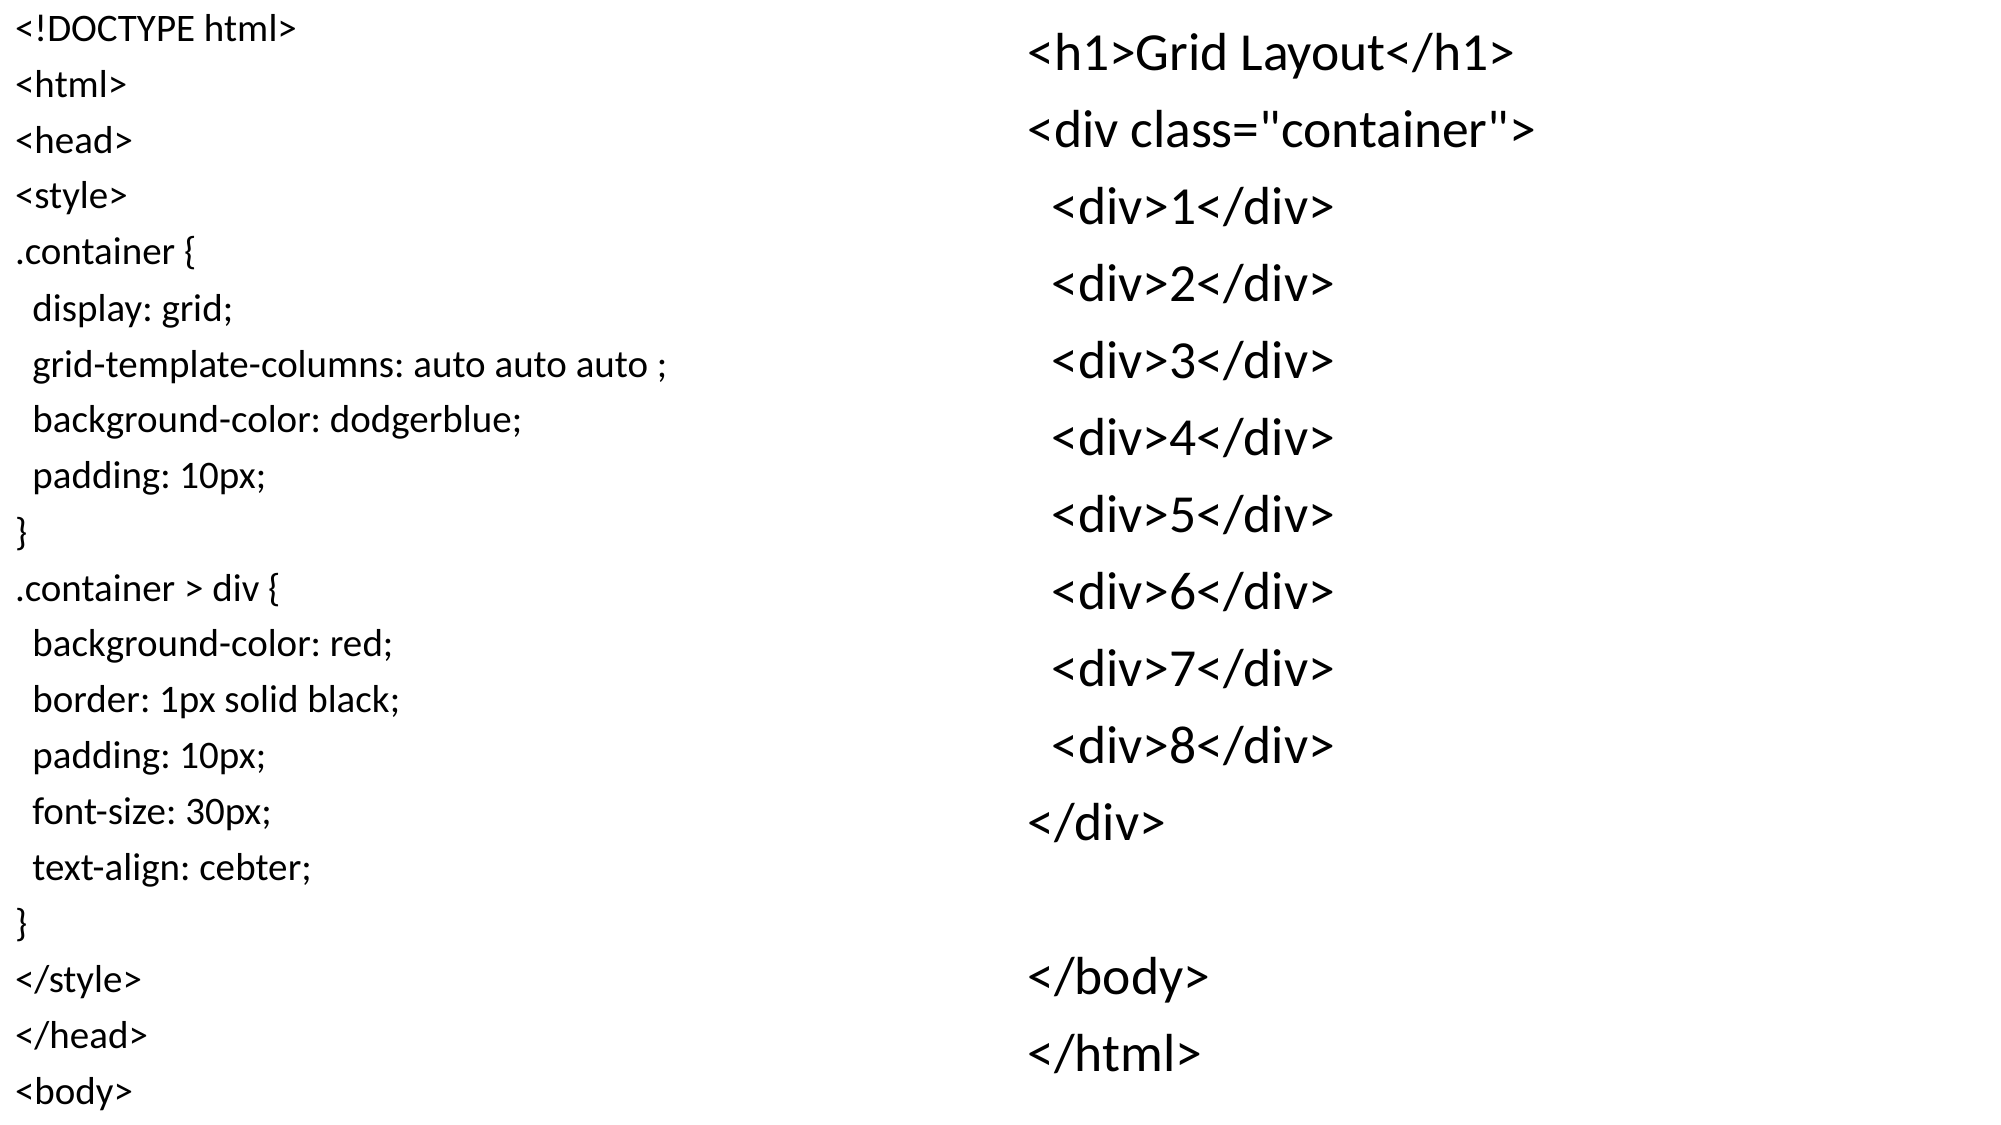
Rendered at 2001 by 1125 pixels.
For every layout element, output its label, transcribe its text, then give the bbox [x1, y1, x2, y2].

list <h1>Grid Layout</h1> <div class="container"> <div>1</div> <div>2</div> <div>3</div> <div>4</div> <div>5</div> <div>6</div> <div>7</div> <div>8</div> </div> </body> </html> [1012, 16, 1863, 1099]
list <!DOCTYPE html> <html> <head> <style> .container { display: grid; grid-template-columns: auto auto auto ; background-color: dodgerblue; padding: 10px; } .container > div { background-color: red; border: 1px solid black; padding: 10px; font-size: 30px; text-align: cebter; } </style> </head> <body> [0, 0, 988, 1125]
